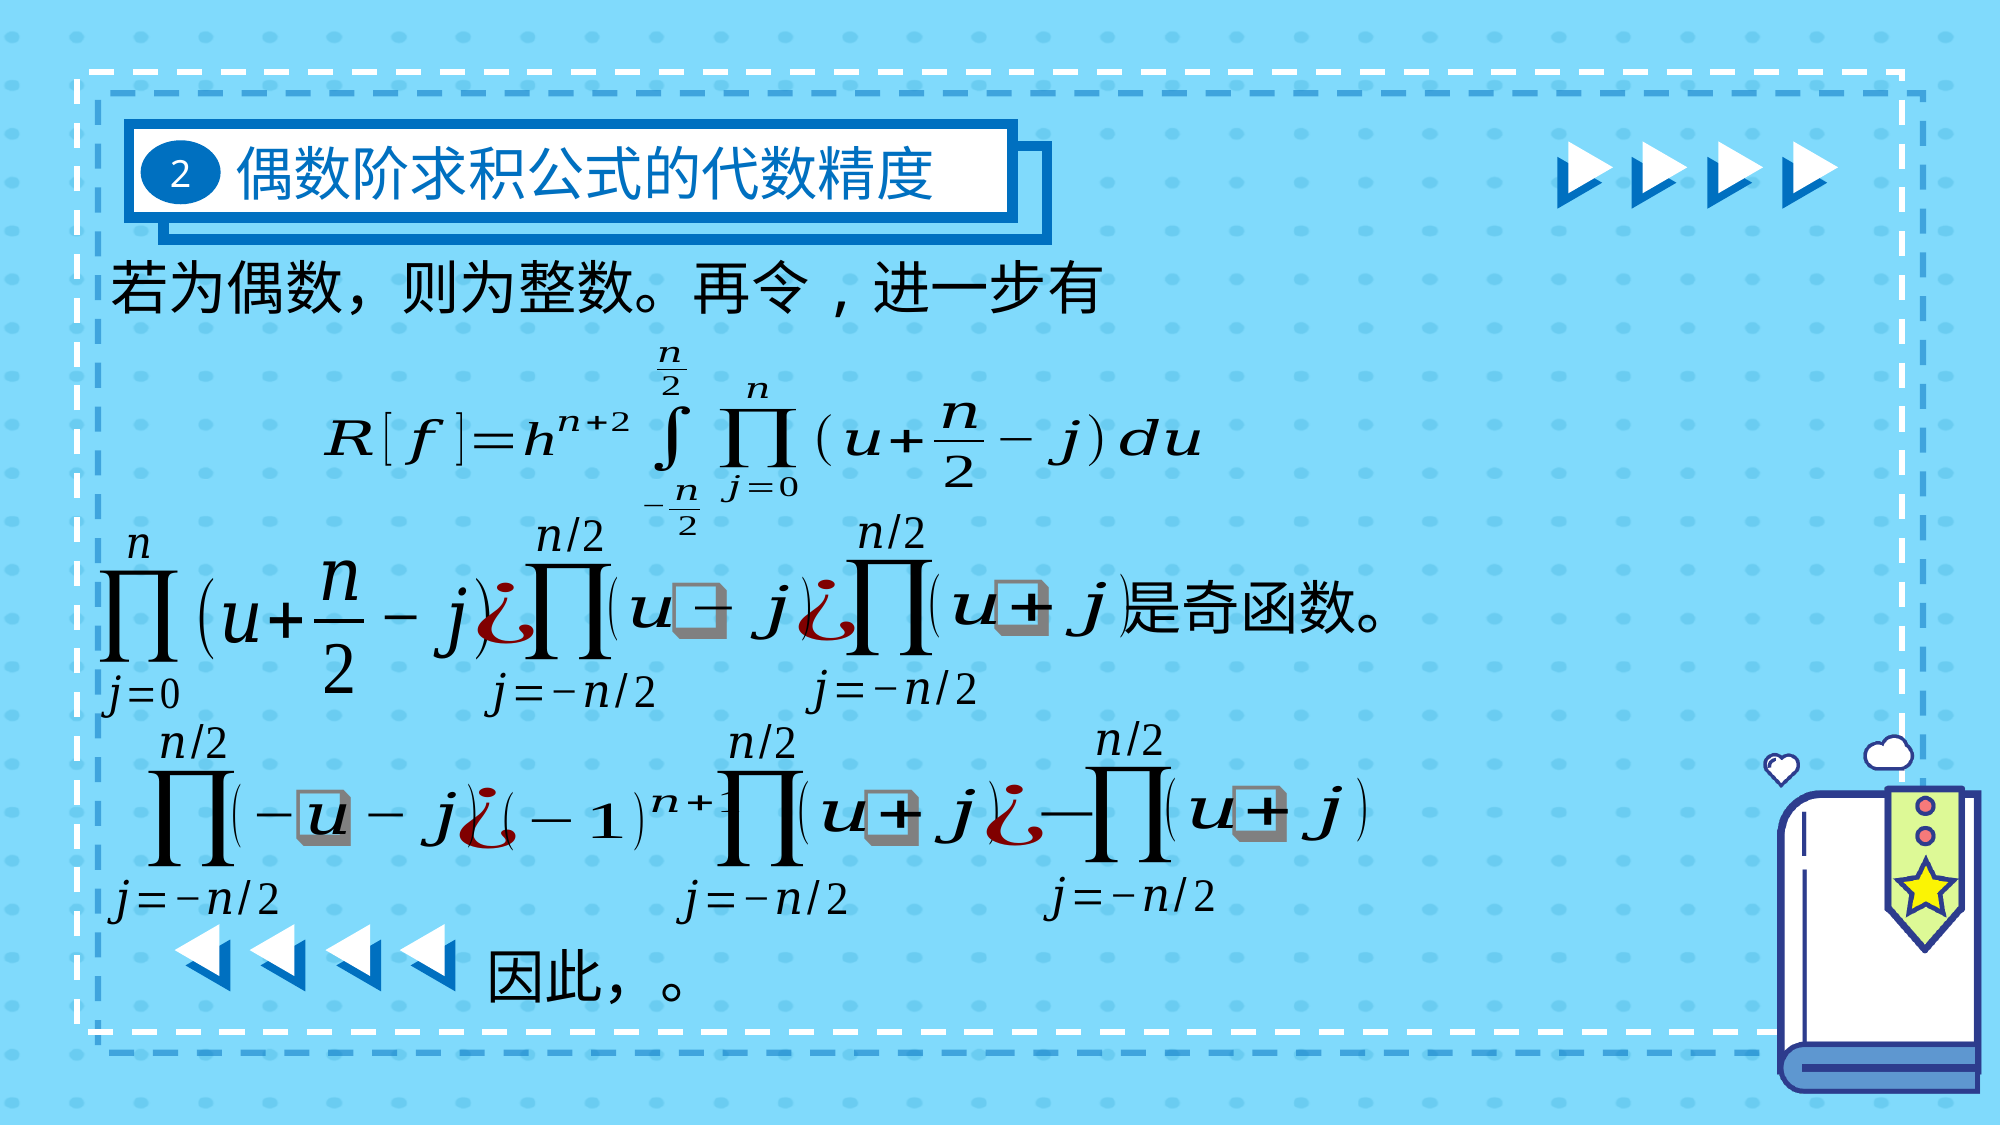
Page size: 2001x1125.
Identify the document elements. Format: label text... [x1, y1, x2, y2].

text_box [106, 714, 1003, 925]
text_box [471, 507, 813, 714]
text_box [791, 504, 1134, 714]
text_box 是奇函数。 [1134, 563, 1424, 649]
picture [3, 1, 2001, 1125]
text_box 偶数阶求积公式的代数精度 [220, 129, 1014, 215]
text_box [980, 711, 1370, 922]
text_box 2 [139, 139, 222, 206]
